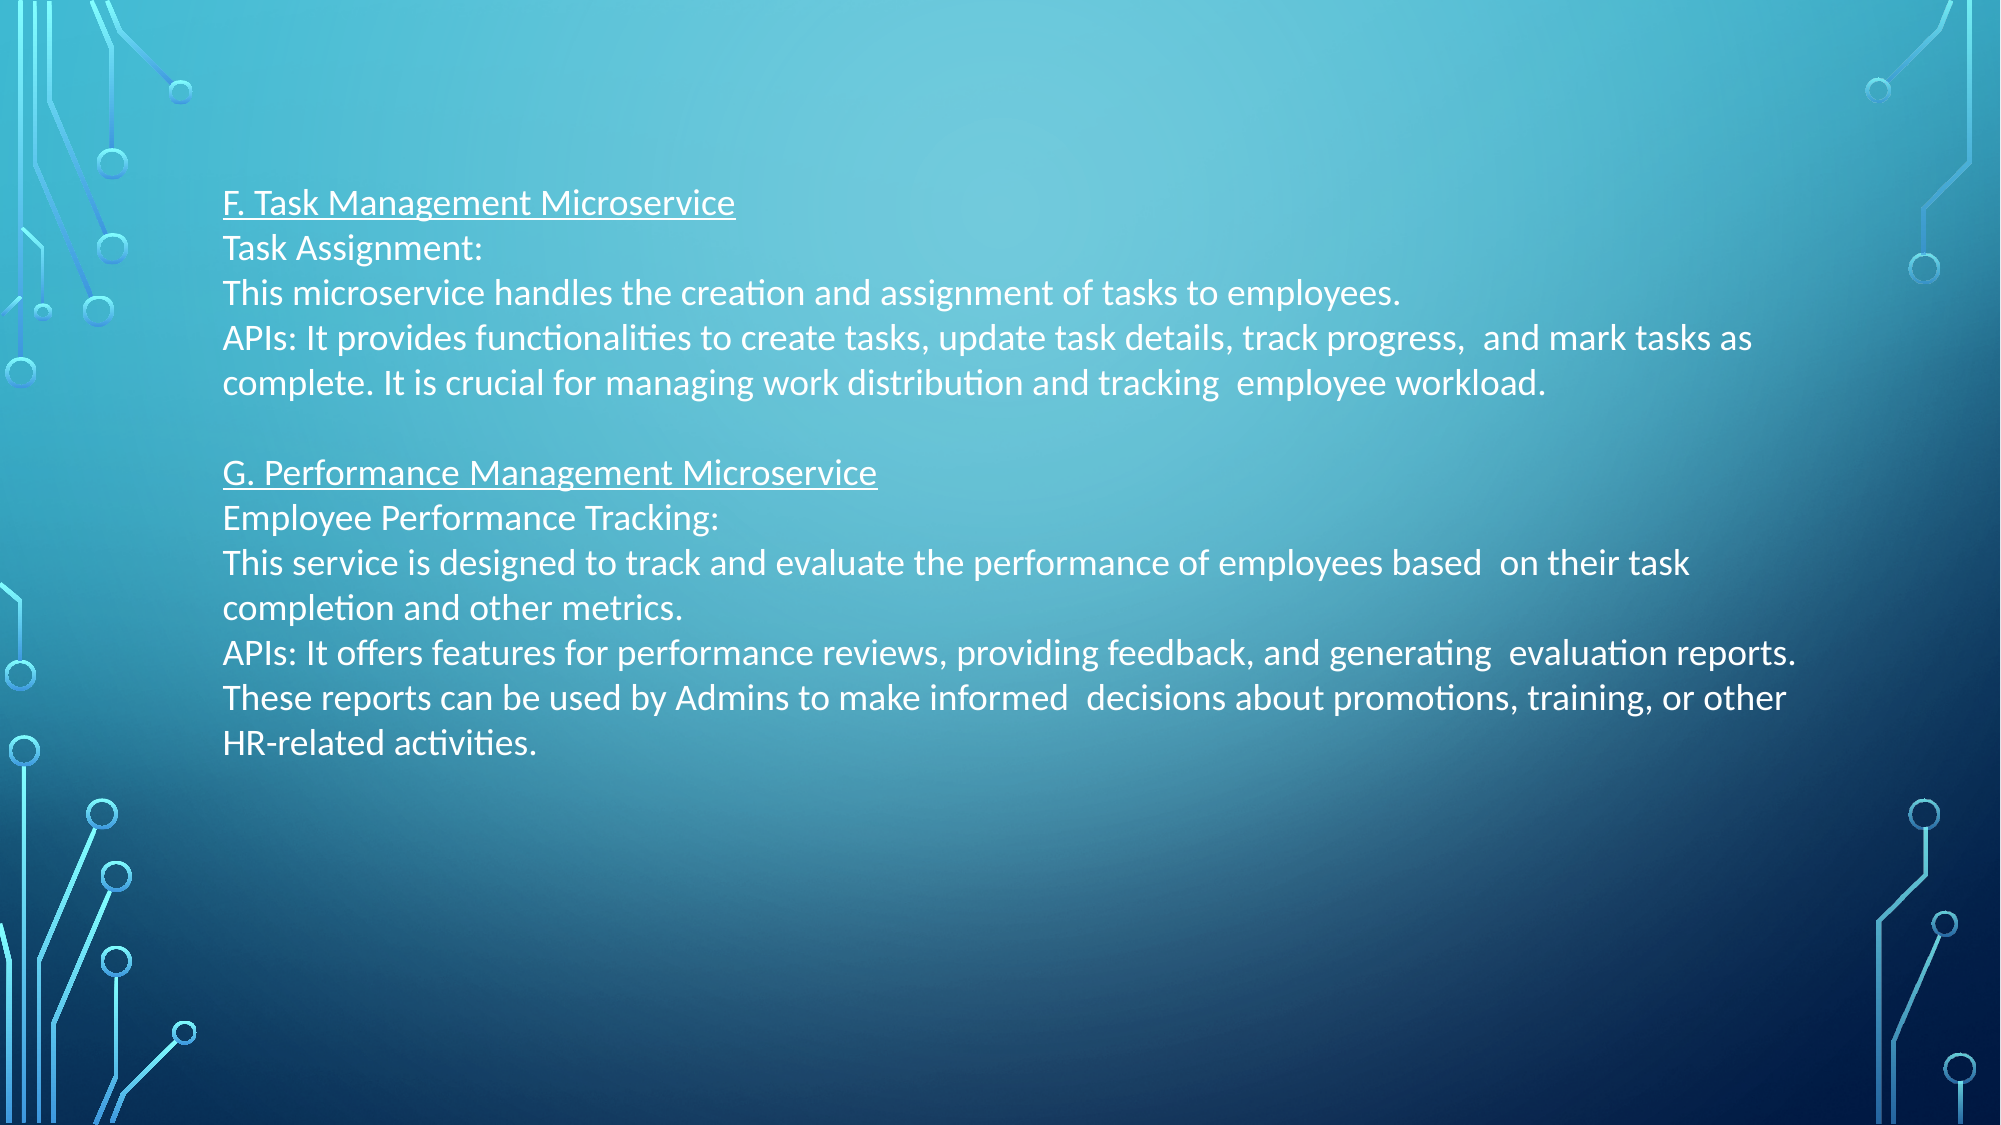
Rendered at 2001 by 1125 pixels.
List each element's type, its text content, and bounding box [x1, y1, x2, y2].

text_box F. Task Management Microservice Task Assignment: This microservice handles the creation and assignment of tasks to employees. APIs: It provides functionalities to create tasks, update task details, track progress, and mark tasks as complete. It is crucial for managing work distribution and tracking employee workload. G. Performance Management Microservice Employee Performance Tracking: This service is designed to track and evaluate the performance of employees based on their task completion and other metrics. APIs: It offers features for performance reviews, providing feedback, and generating evaluation reports. These reports can be used by Admins to make informed decisions about promotions, training, or other HR-related activities. [207, 170, 1819, 860]
